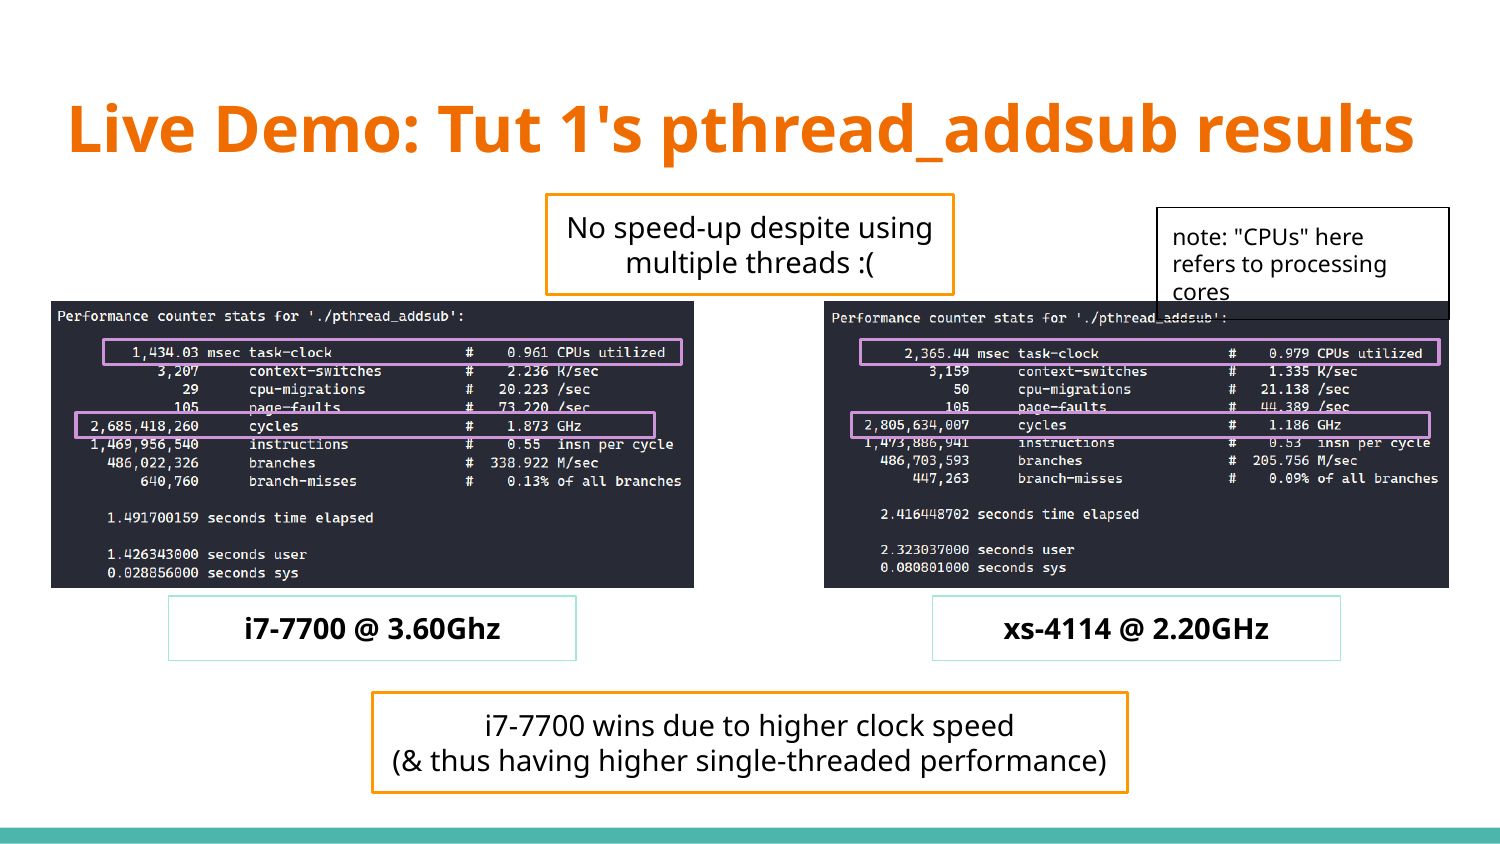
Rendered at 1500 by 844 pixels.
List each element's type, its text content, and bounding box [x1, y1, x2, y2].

text_box i7-7700 @ 3.60Ghz [168, 597, 577, 661]
text_box No speed-up despite using multiple threads :( [546, 194, 954, 295]
text_box i7-7700 wins due to higher clock speed (& thus having higher single-threaded performance) [372, 692, 1128, 793]
text_box note: "CPUs" here refers to processing cores [1157, 207, 1449, 300]
picture [50, 300, 695, 588]
picture [824, 300, 1450, 588]
text_box xs-4114 @ 2.20GHz [932, 597, 1341, 661]
title Live Demo: Tut 1's pthread_addsub results [51, 72, 1449, 189]
